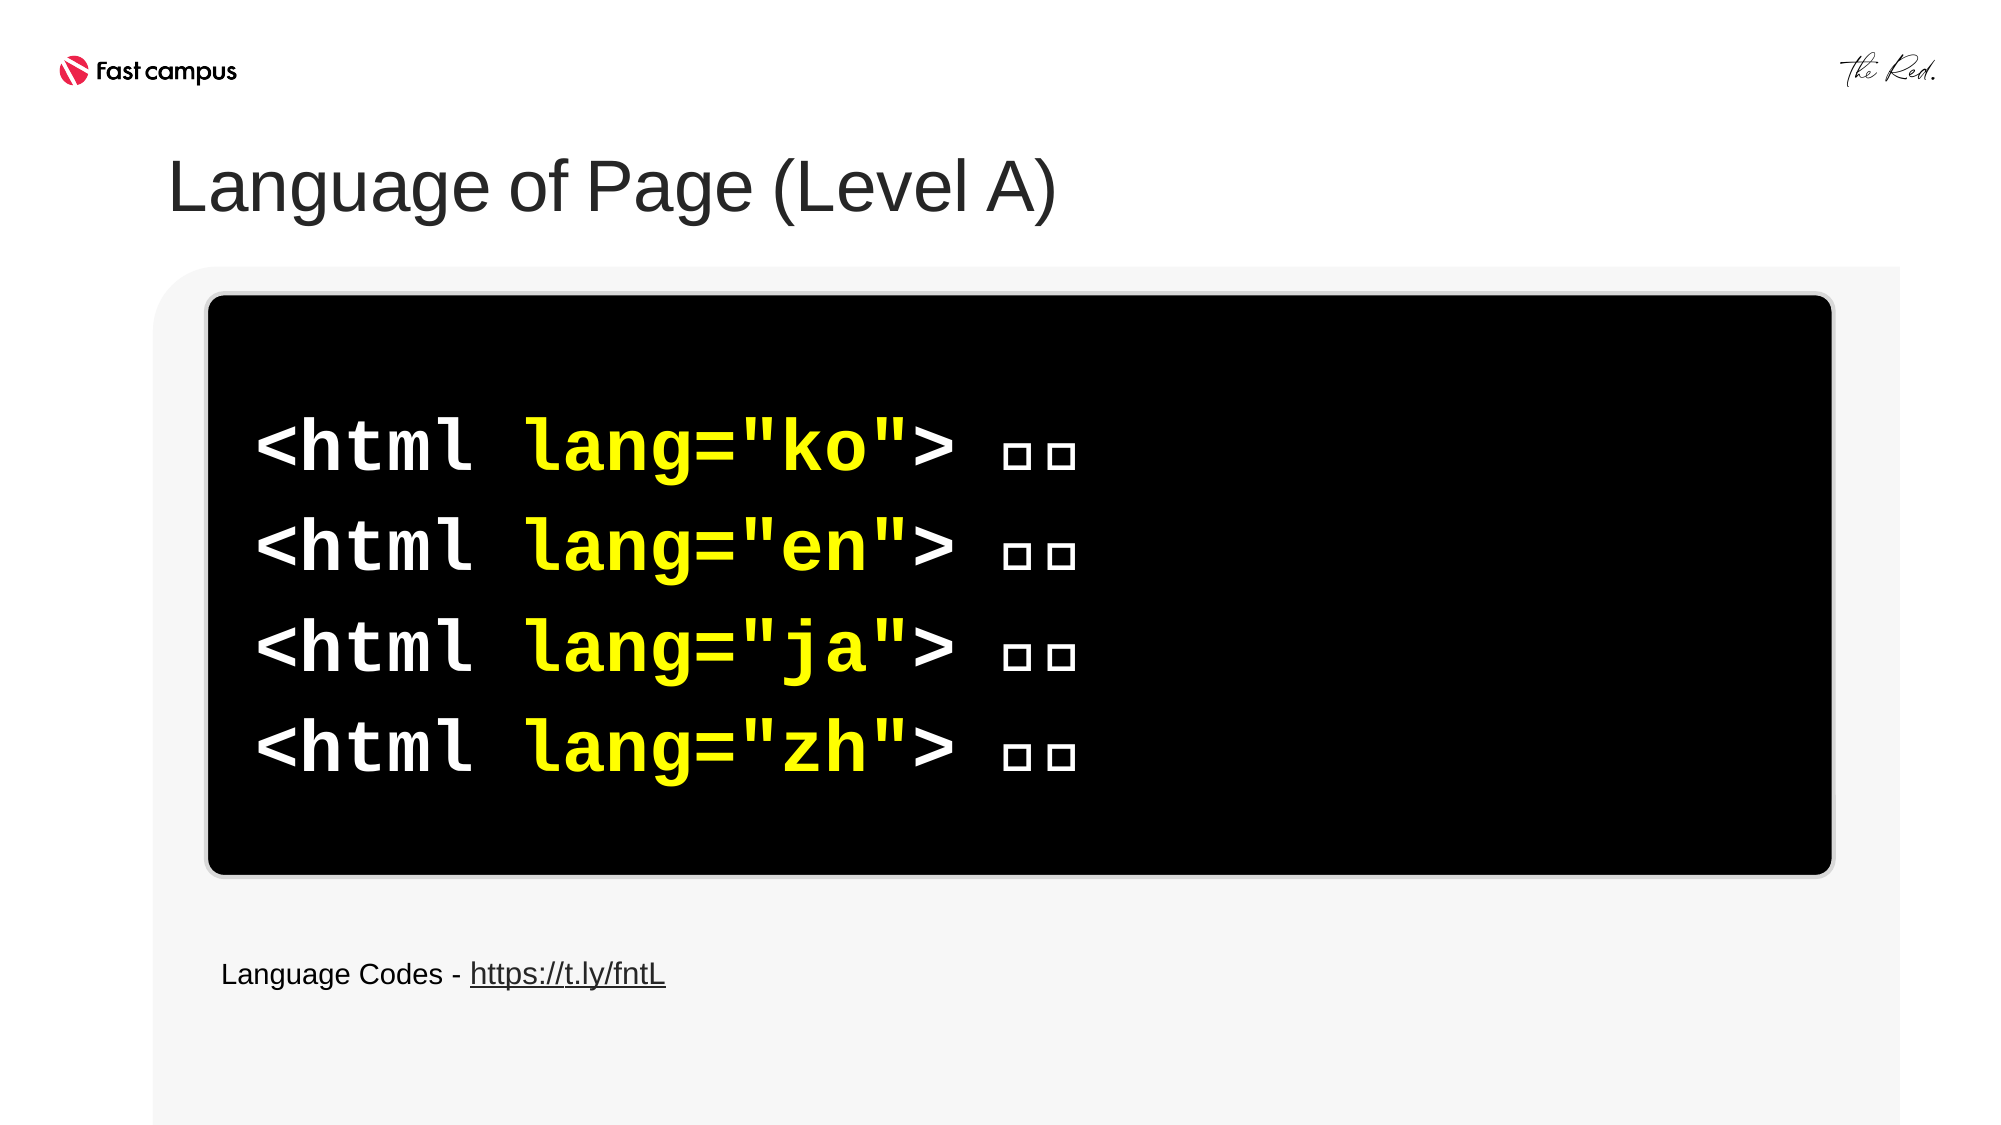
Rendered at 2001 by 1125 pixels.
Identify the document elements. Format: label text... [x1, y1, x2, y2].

picture [57, 53, 239, 88]
text_box <html lang="ko"> 🇰🇷 <html lang="en"> 🇺🇲 <html lang="ja"> 🇯🇵 <html lang="zh"> 🇨🇳 [206, 293, 1834, 878]
text_box Language Codes - https://t.ly/fntL [206, 938, 699, 1006]
picture [1840, 52, 1935, 87]
list Language of Page (Level A) [153, 131, 2000, 232]
